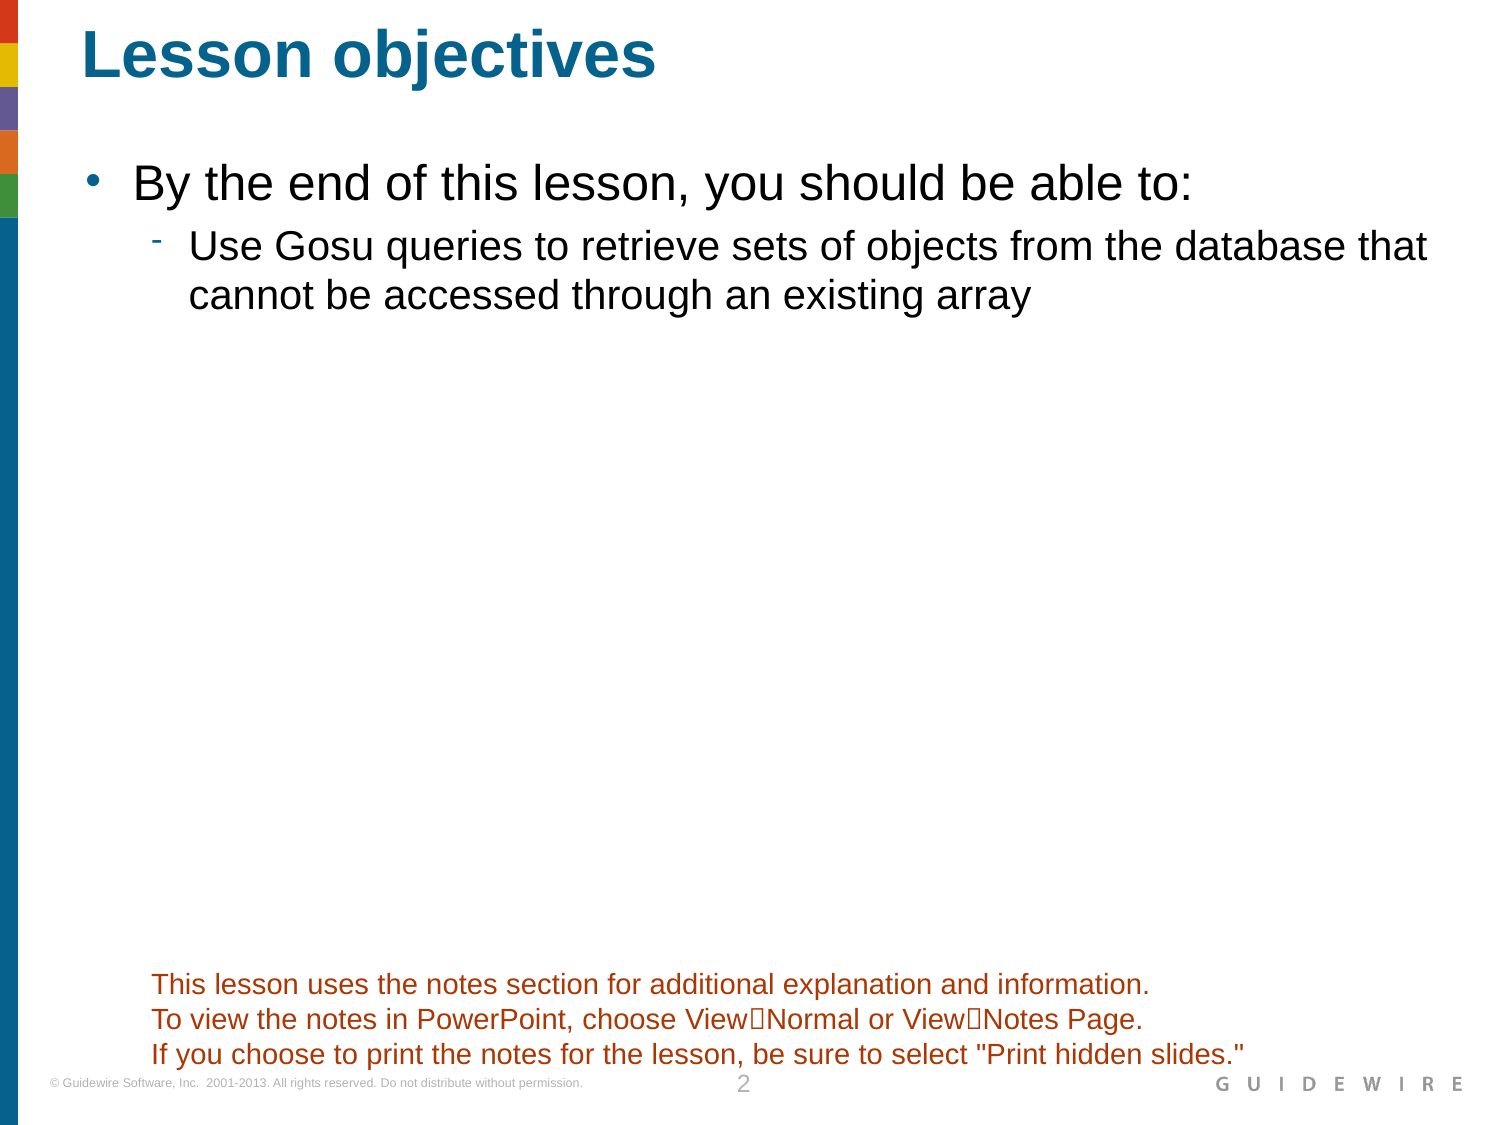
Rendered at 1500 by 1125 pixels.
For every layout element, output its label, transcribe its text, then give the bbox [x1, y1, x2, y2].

title Lesson objectives [81, 19, 1446, 142]
picture [1379, 1073, 1480, 1096]
list By the end of this lesson, you should be able to: Use Gosu queries to retrieve sets of objects from the database that cannot be accessed through an existing array [85, 149, 1451, 1050]
text_box This lesson uses the notes section for additional explanation and information. To view the notes in PowerPoint, choose ViewNormal or ViewNotes Page. If you choose to print the notes for the lesson, be sure to select "Print hidden slides." [76, 965, 1379, 1111]
